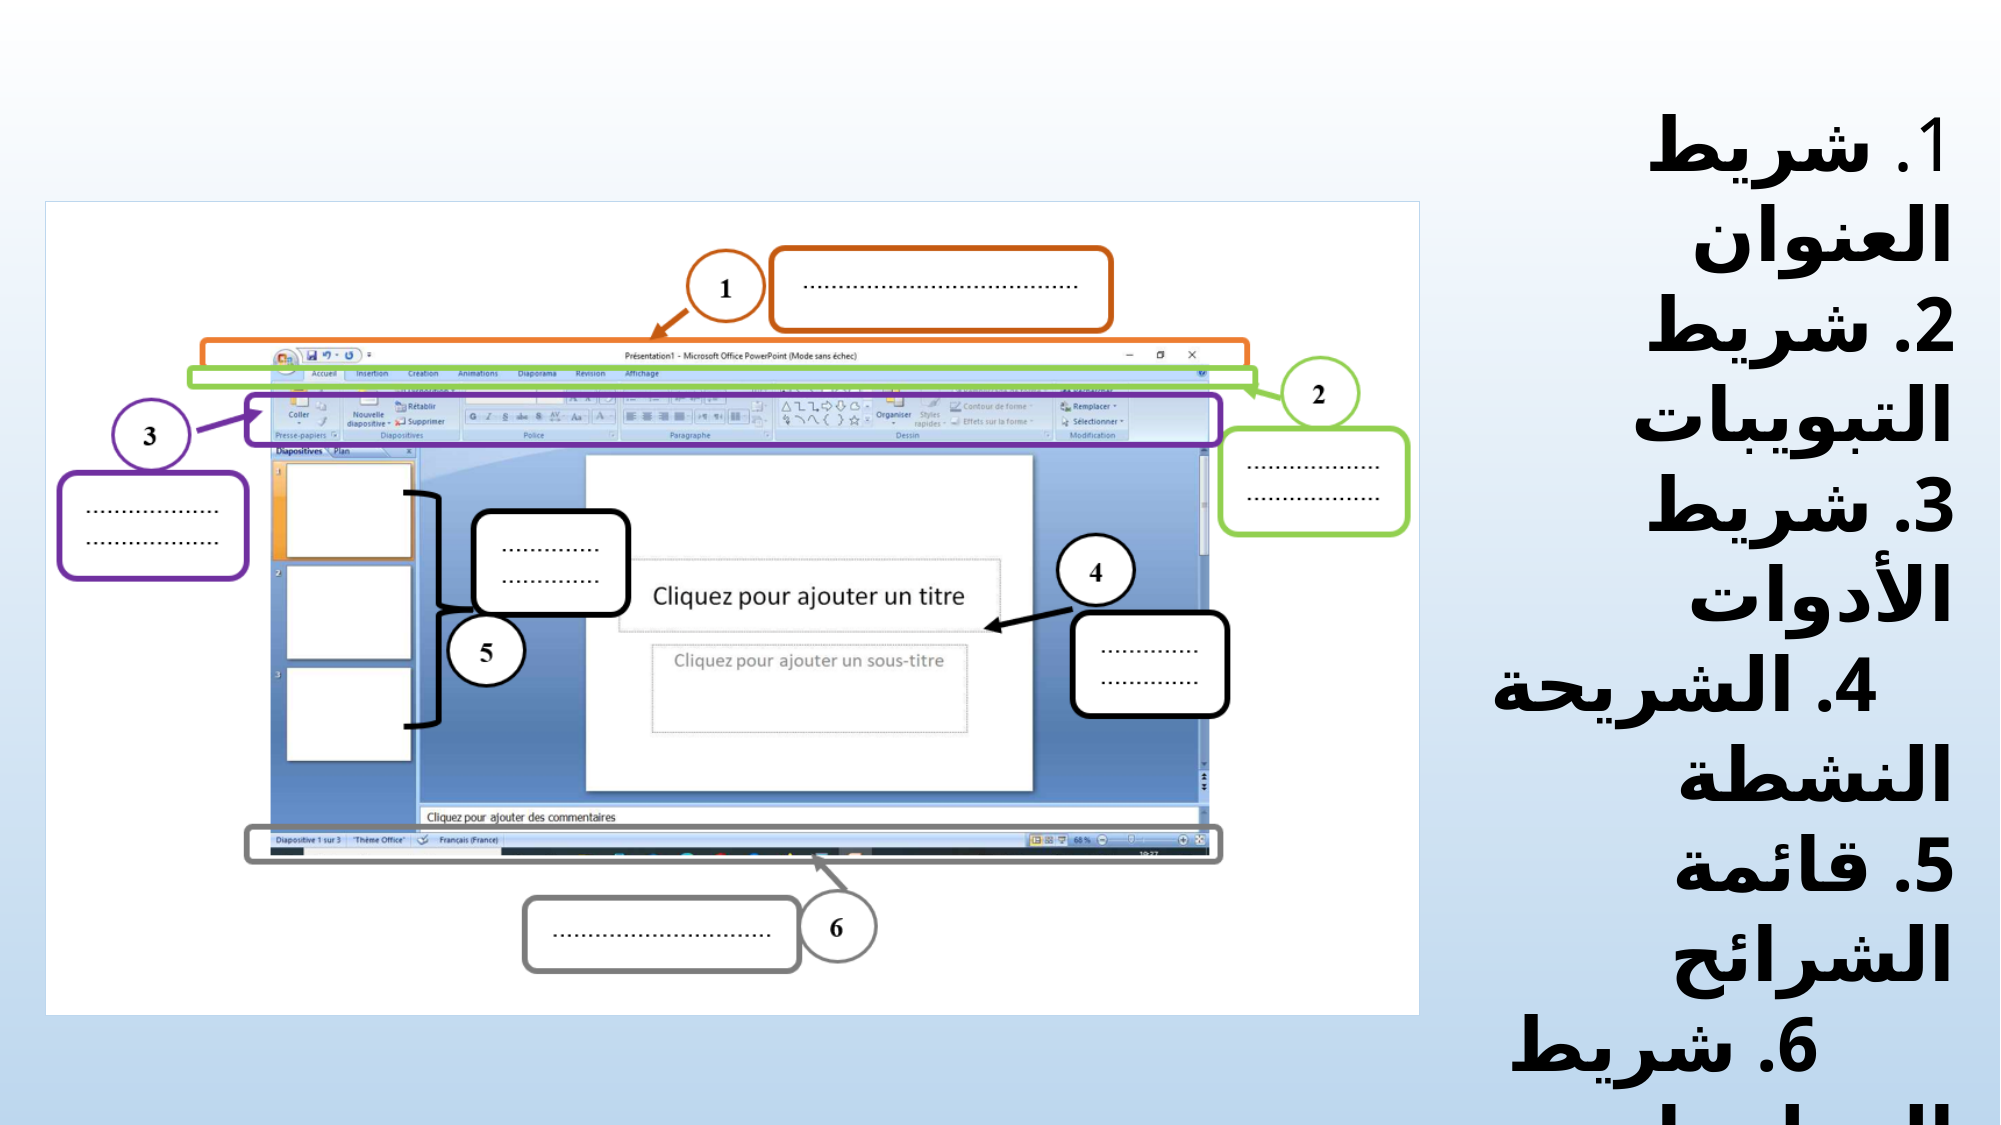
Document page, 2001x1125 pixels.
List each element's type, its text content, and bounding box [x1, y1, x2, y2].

text_box 3. عناصر الواجهة : 1. شريط العنوان 2. شريط التبويبات 3. شريط الأدوات 4. الشريحة النشطة 5. قائمة الشرائح 6. شريط المعلومات [1419, 0, 1971, 1125]
picture [45, 201, 1420, 1016]
